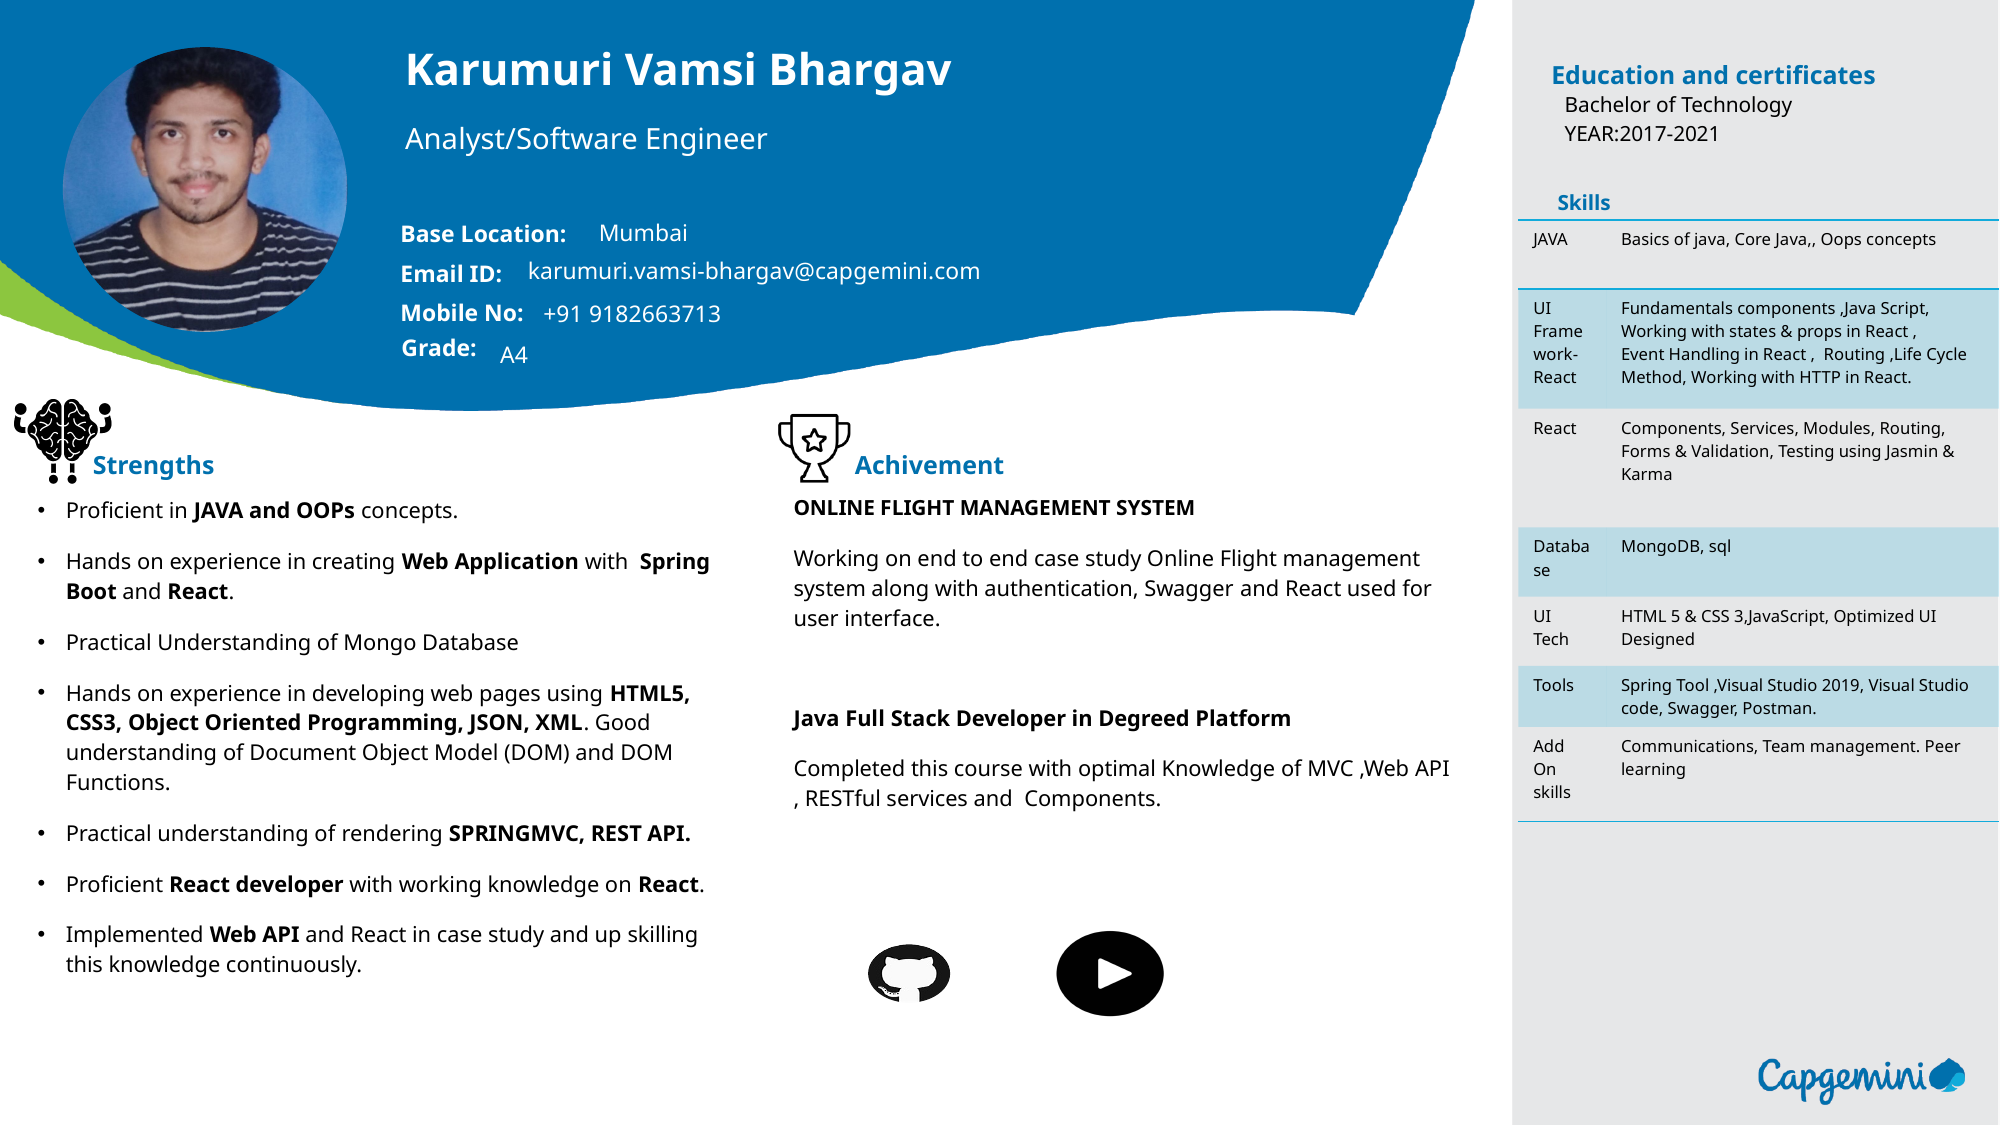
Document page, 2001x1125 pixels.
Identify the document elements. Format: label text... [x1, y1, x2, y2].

table_cell UI Framework-React [1518, 290, 1606, 409]
table_cell MongoDB, sql [1606, 527, 1999, 597]
table_cell Components, Services, Modules, Routing, Forms & Validation, Testing using Jasmin & Karma [1606, 409, 1999, 527]
table_cell Fundamentals components ,Java Script, Working with states & props in React , Event Handling in React , Routing ,Life Cycle Method, Working with HTTP in React. [1606, 290, 1999, 409]
table_header JAVA [1518, 221, 1606, 288]
list Analyst/Software Engineer [404, 109, 1399, 162]
text_box Bachelor of Technology YEAR:2017-2021 [1549, 81, 1948, 153]
table_cell React [1518, 409, 1606, 527]
table_cell Spring Tool ,Visual Studio 2019, Visual Studio code, Swagger, Postman. [1606, 666, 1999, 727]
table_header Basics of java, Core Java,, Oops concepts [1606, 221, 1999, 288]
text_box Skills [1542, 182, 1626, 223]
list Mumbai [598, 221, 989, 259]
list Karumuri Vamsi Bhargav [404, 47, 1426, 98]
table_cell HTML 5 & CSS 3,JavaScript, Optimized UI Designed [1606, 597, 1999, 666]
picture [0, 0, 1998, 1125]
list +91 9182663713 [543, 302, 935, 357]
table_cell Communications, Team management. Peer learning [1606, 727, 1999, 821]
list karumuri.vamsi-bhargav@capgemini.com [527, 259, 1156, 290]
text_box A4 [499, 321, 891, 376]
list Proficient in JAVA and OOPs concepts. Hands on experience in creating Web Application with Spring Boot and React. Practical Understanding of Mongo Database Hands on experience in developing web pages using HTML5, CSS3, Object Oriented Programming, JSON, XML. Good understanding of Document Object Model (DOM) and DOM Functions. Practical understanding of rendering SPRINGMVC, REST API. Proficient React developer with working knowledge on React. Implemented Web API and React in case study and up skilling this knowledge continuously. [37, 493, 738, 1088]
table_cell Add On skills [1518, 727, 1606, 821]
table_cell UI Tech [1518, 597, 1606, 666]
table_cell Tools [1518, 666, 1606, 727]
table_cell Database [1518, 527, 1606, 597]
list ONLINE FLIGHT MANAGEMENT SYSTEM Working on end to end case study Online Flight management system along with authentication, Swagger and React used for user interface. Java Full Stack Developer in Degreed Platform Completed this course with optimal Knowledge of MVC ,Web API , RESTful services and Components. [793, 491, 1451, 1086]
